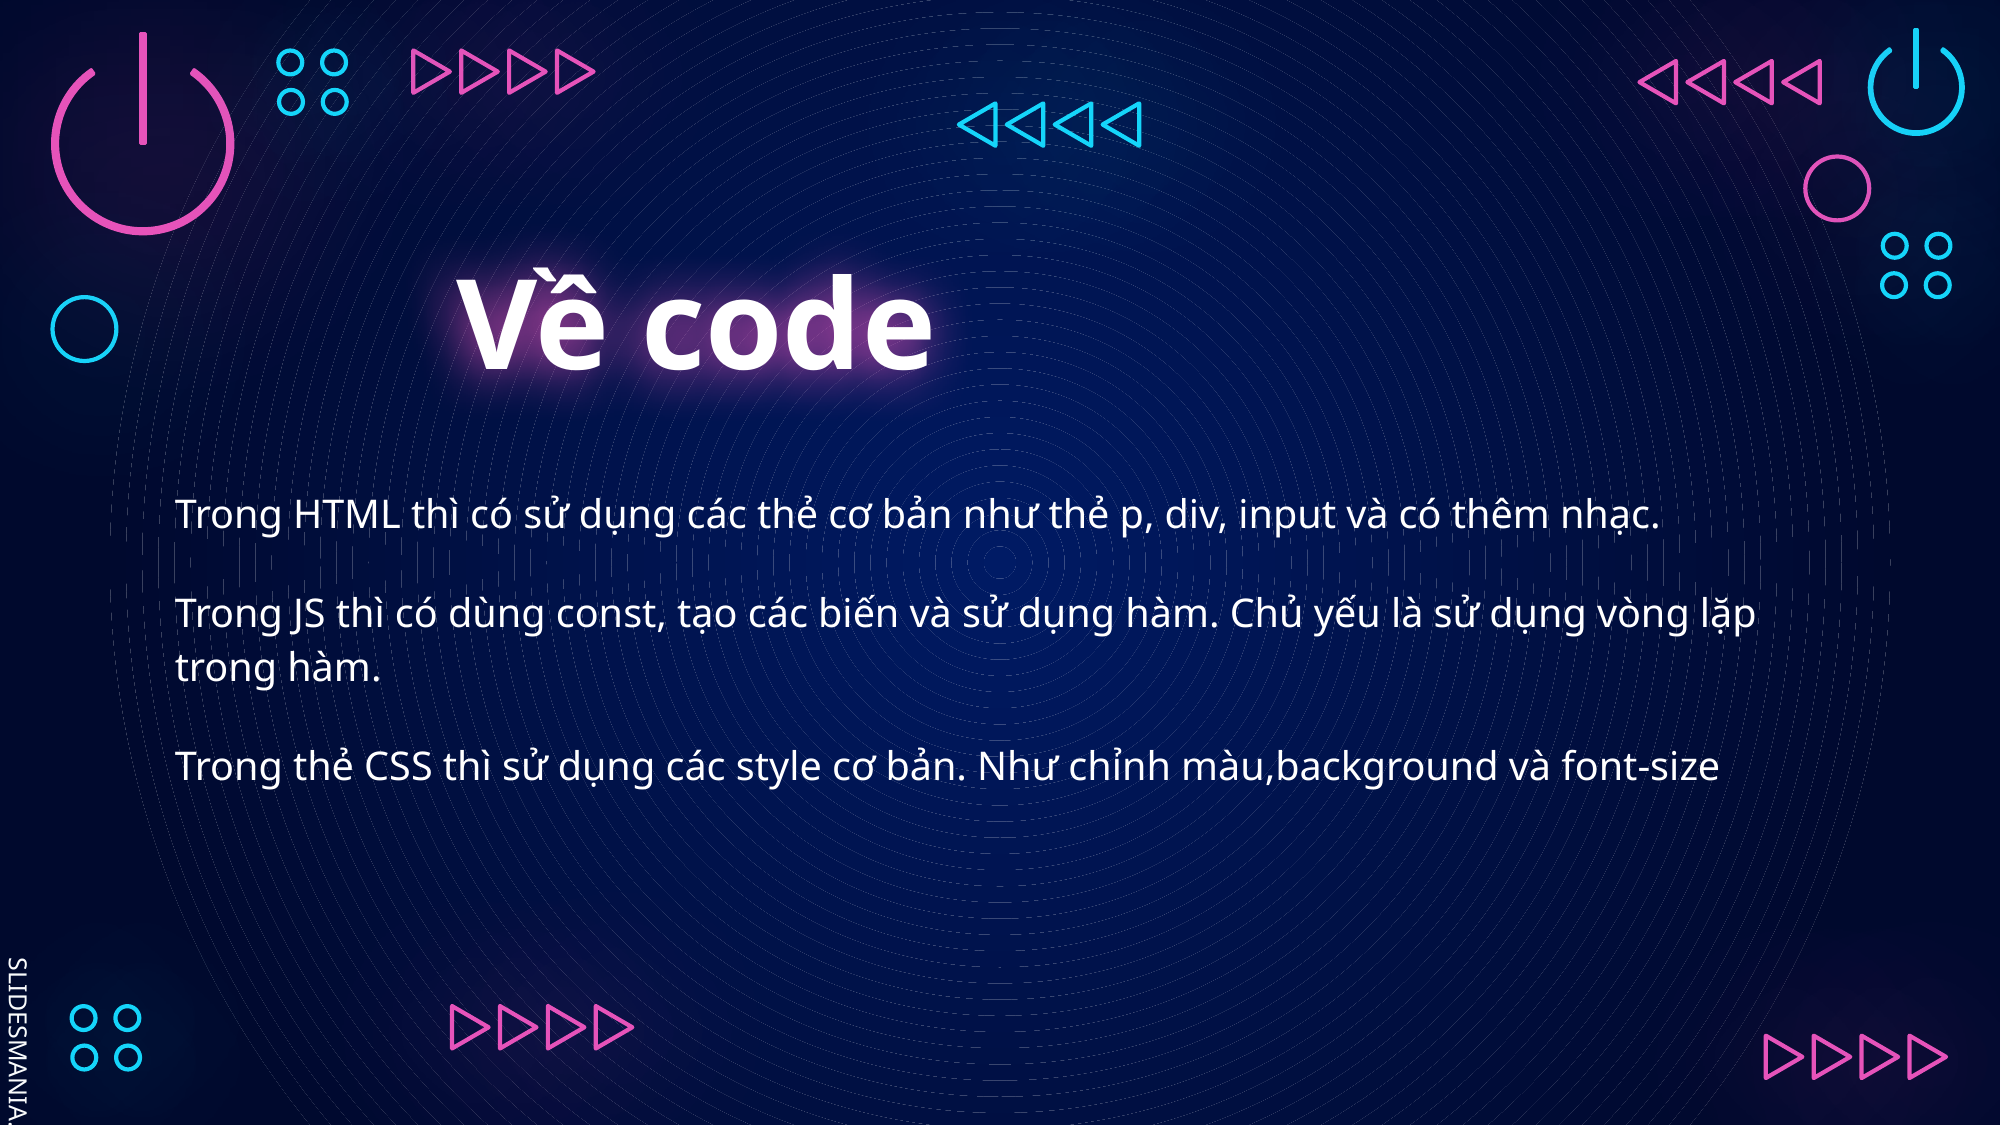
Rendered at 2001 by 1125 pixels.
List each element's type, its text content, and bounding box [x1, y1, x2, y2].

list Trong HTML thì có sử dụng các thẻ cơ bản như thẻ p, div, input và có thêm nhạc. Trong JS thì có dùng const, tạo các biến và sử dụng hàm. Chủ yếu là sử dụng vòng lặp trong hàm. Trong thẻ CSS thì sử dụng các style cơ bản. Như chỉnh màu,background và font-size [154, 462, 1846, 901]
title Về code [241, 224, 1932, 350]
